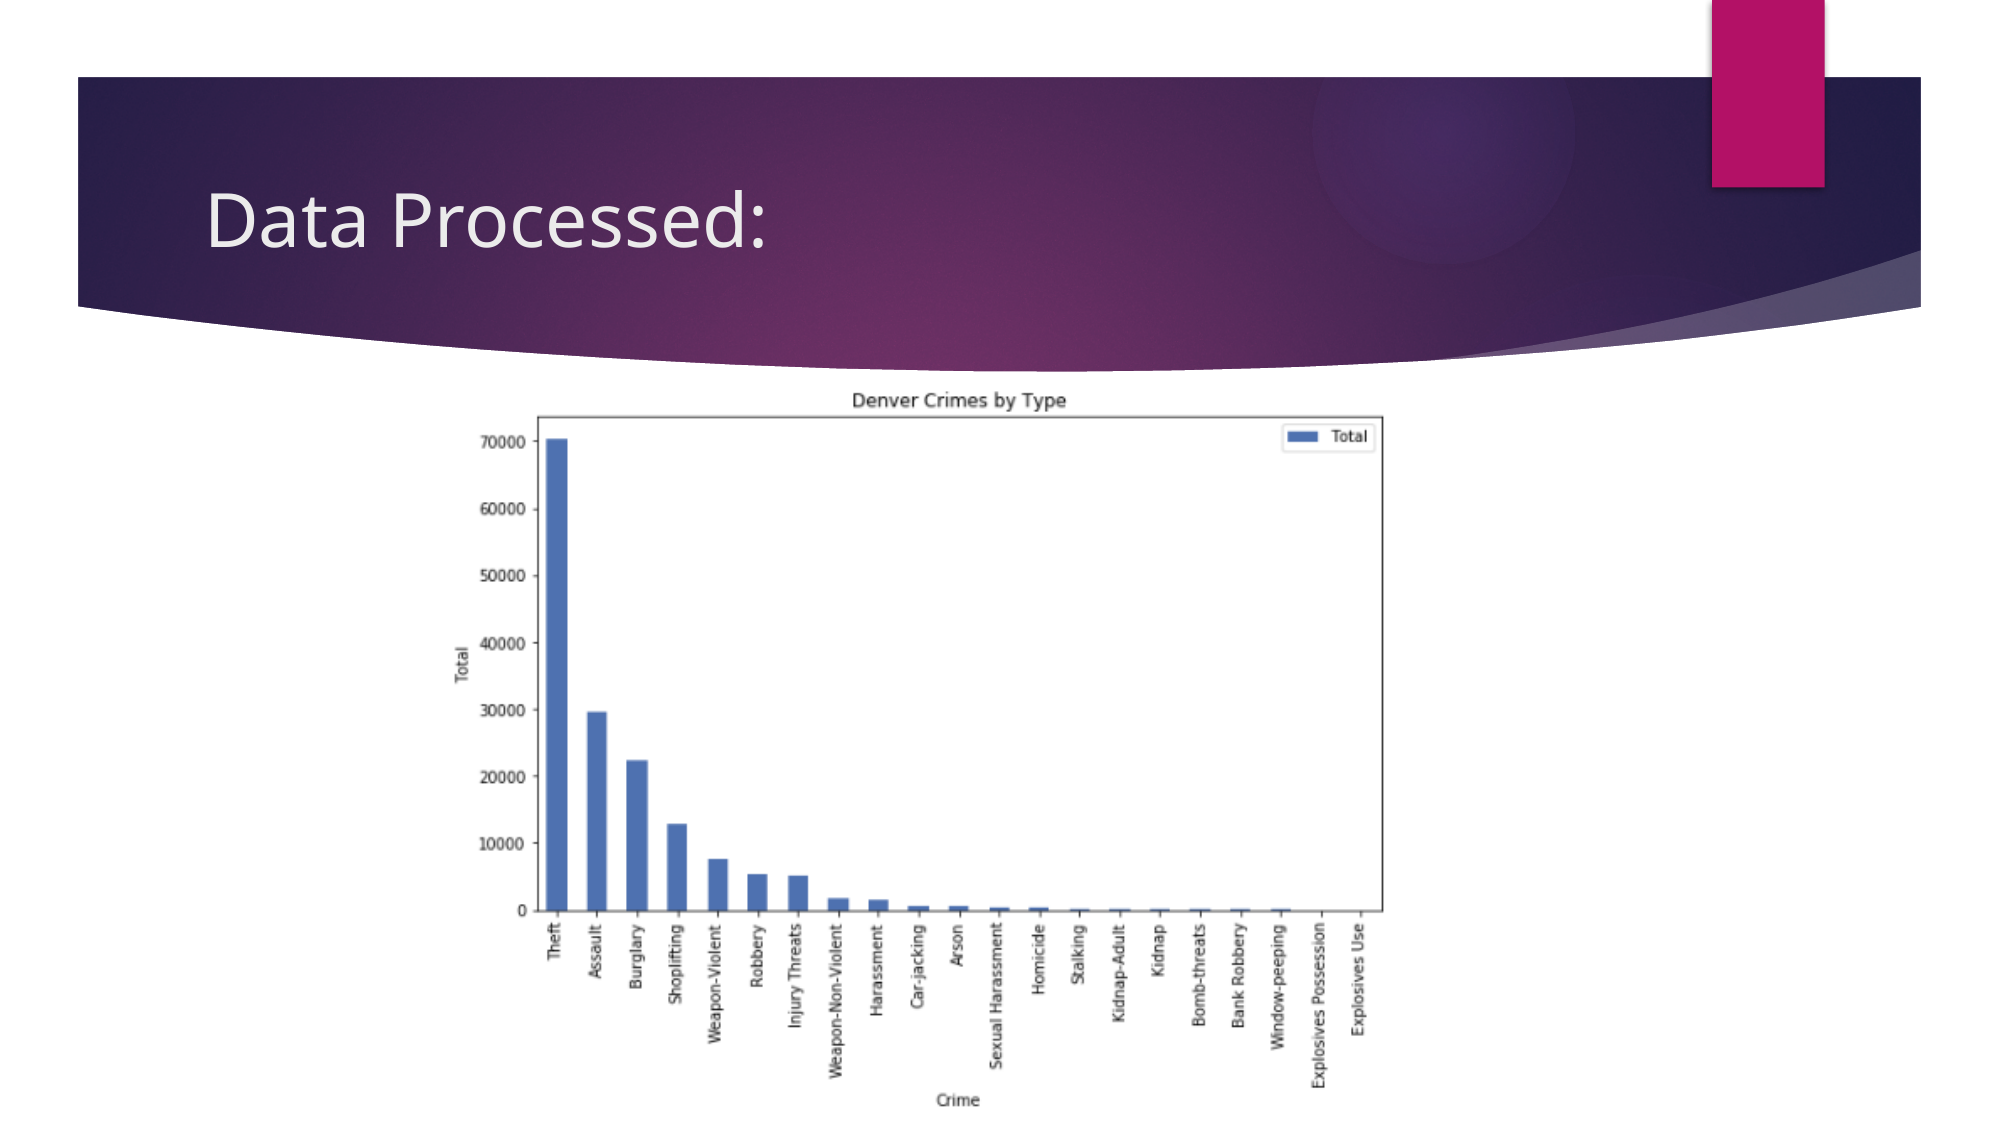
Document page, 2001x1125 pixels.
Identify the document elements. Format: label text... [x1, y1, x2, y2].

title Data Processed: [189, 159, 1627, 276]
picture [407, 379, 1419, 1125]
